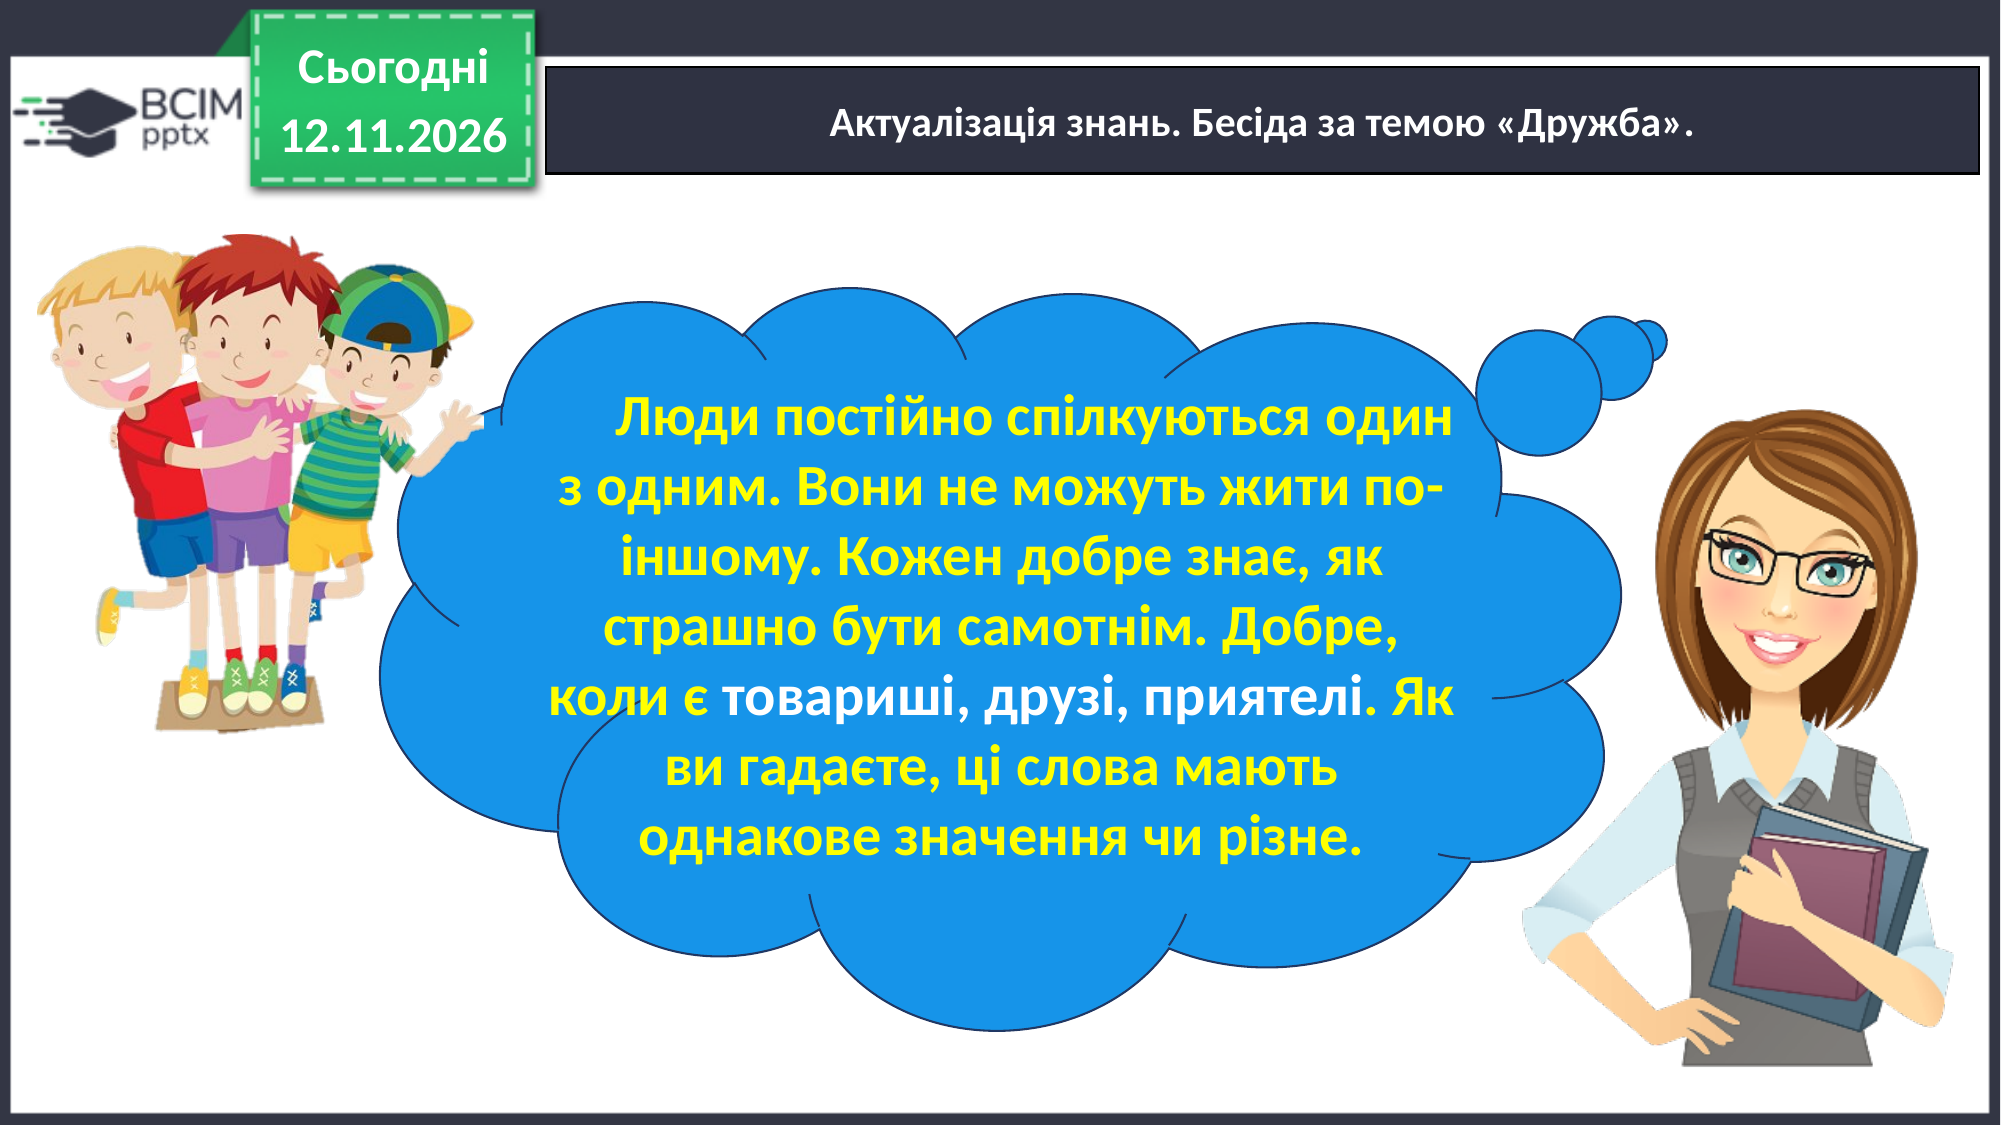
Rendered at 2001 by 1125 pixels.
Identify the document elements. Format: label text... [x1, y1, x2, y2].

text_box 21.01.2022 [263, 101, 524, 164]
text_box [393, 287, 1449, 829]
text_box Актуалізація знань. Бесіда за темою «Дружба». [545, 66, 1980, 175]
text_box [1479, 315, 1668, 863]
text_box Люди постійно спілкуються один з одним. Вони не можуть жити по-іншому. Кожен добре знає, як страшно бути самотнім. Добре, коли є товариші, друзі, приятелі. Як ви гадаєте, ці слова мають однакове значення чи різне. [523, 369, 1480, 875]
text_box [568, 875, 1464, 1032]
text_box Сьогодні [284, 26, 535, 101]
picture [0, 0, 2001, 1125]
